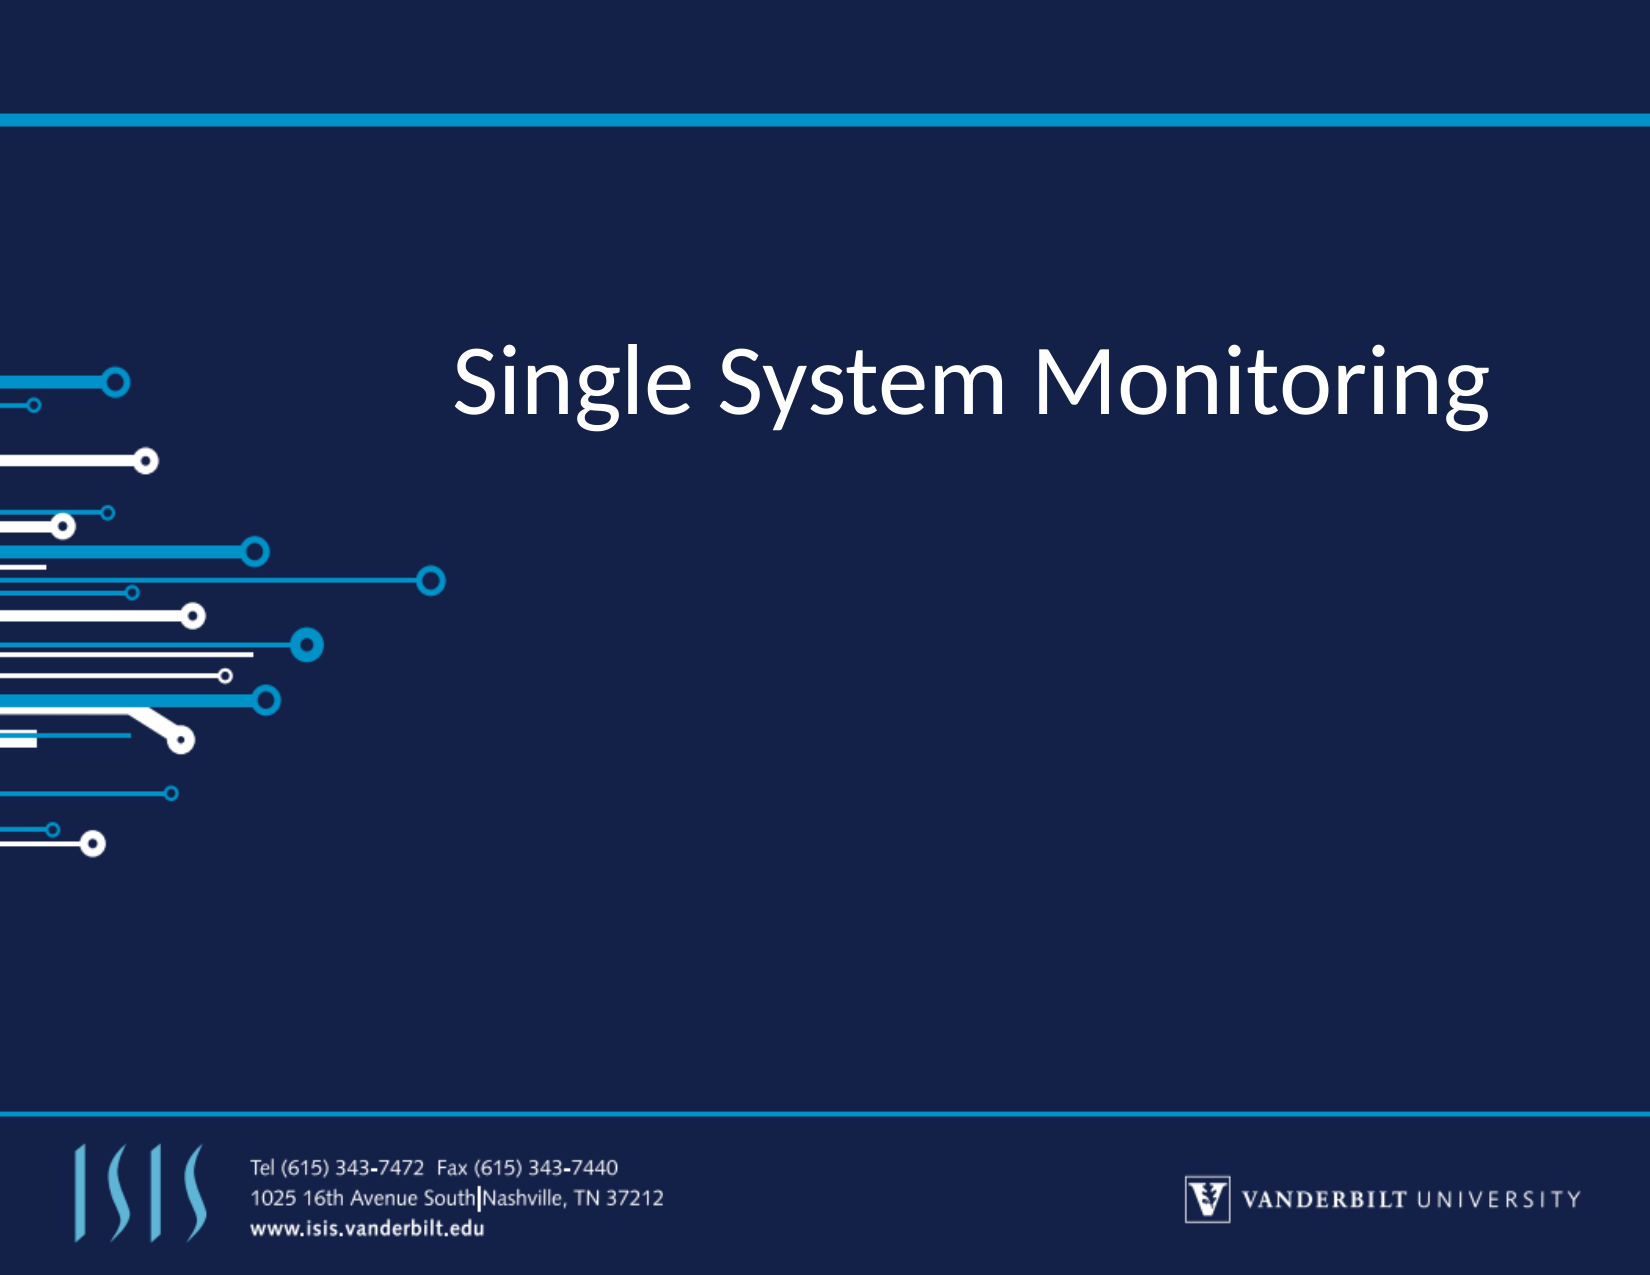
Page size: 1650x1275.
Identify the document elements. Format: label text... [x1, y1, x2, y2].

title Single System Monitoring [228, 237, 1508, 512]
